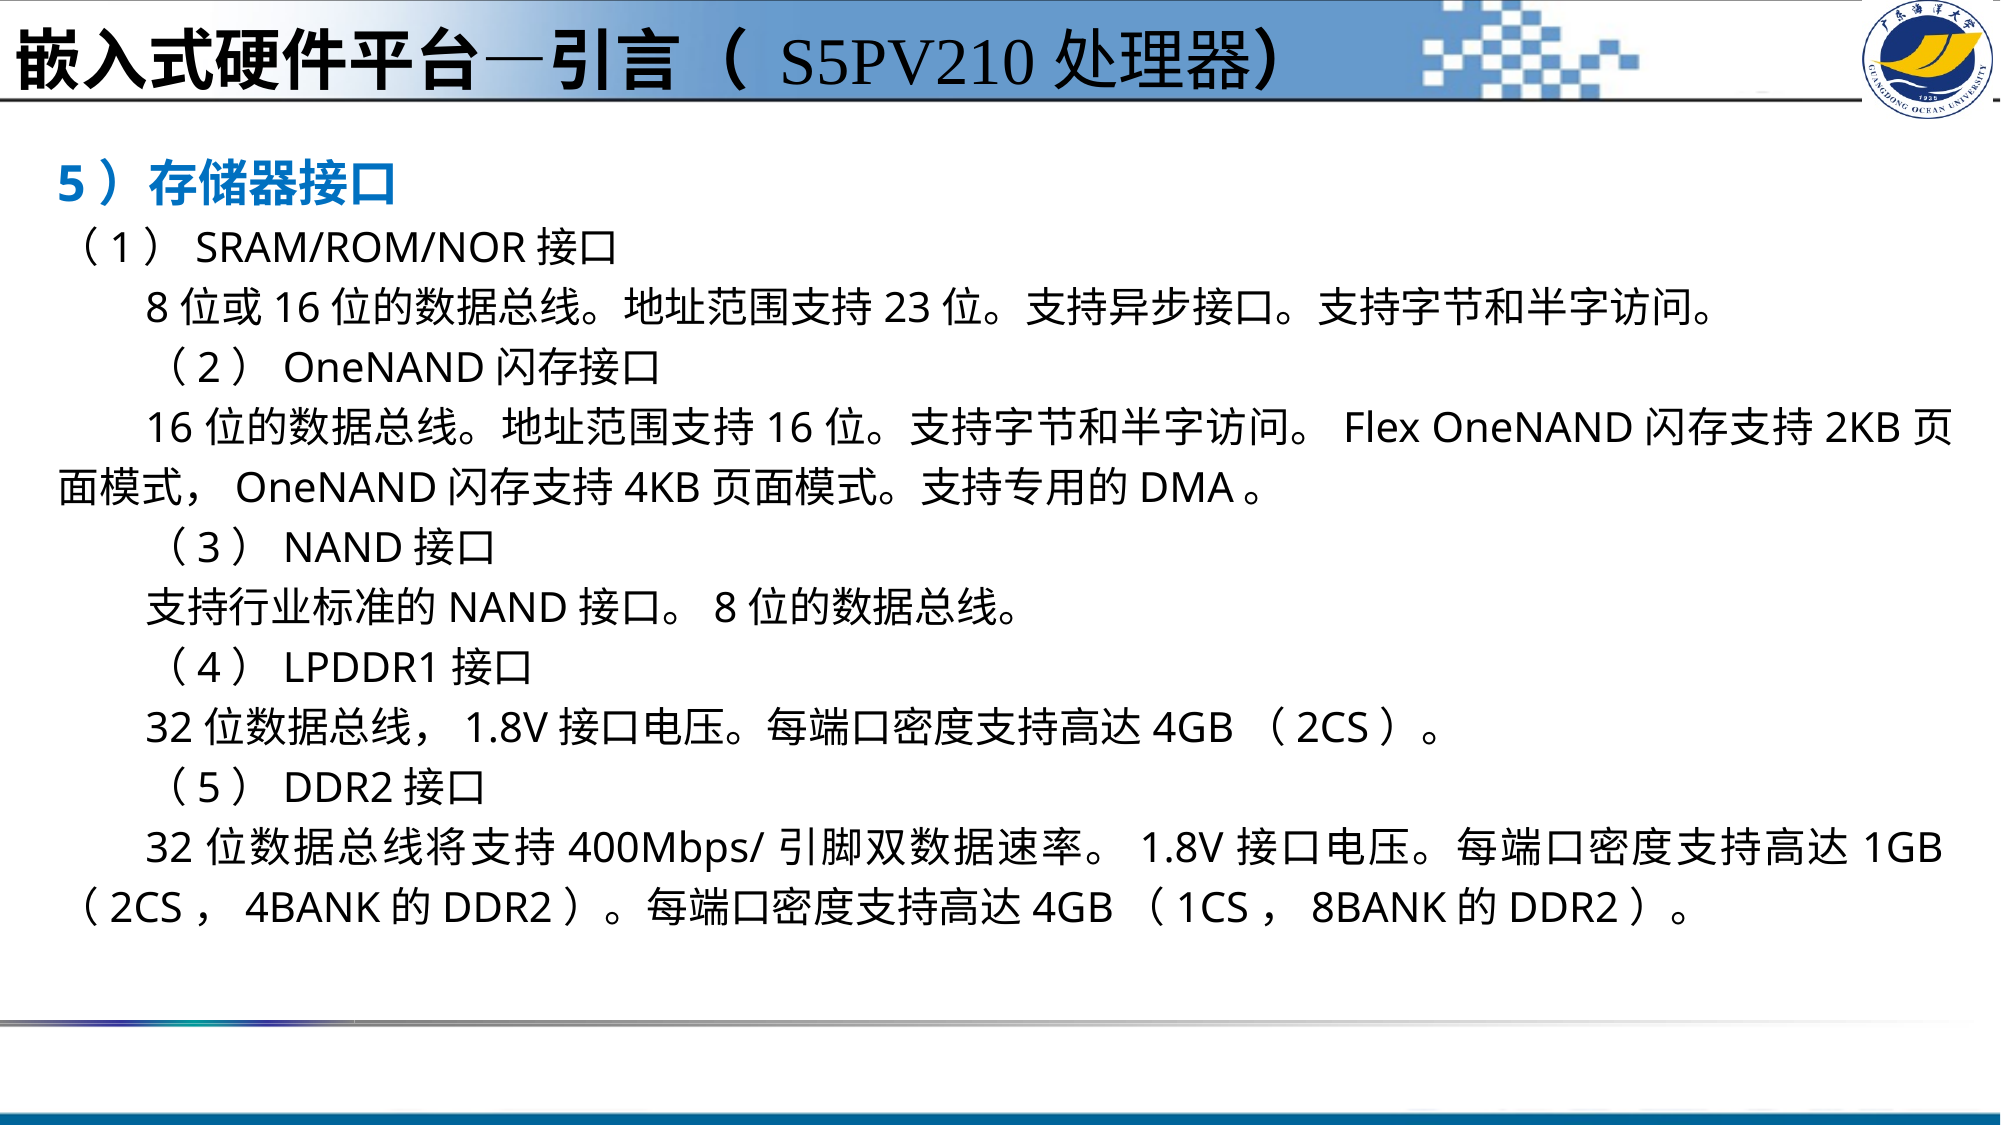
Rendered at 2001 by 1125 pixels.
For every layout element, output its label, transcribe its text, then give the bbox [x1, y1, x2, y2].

slide_number [0, 1022, 229, 1099]
picture [0, 0, 2001, 1115]
text_box 5）存储器接口 （1）SRAM/ROM/NOR接口 8位或16位的数据总线。地址范围支持23位。支持异步接口。支持字节和半字访问。 （2）OneNAND闪存接口 16位的数据总线。地址范围支持16位。支持字节和半字访问。Flex OneNAND闪存支持2KB页面模式，OneNAND闪存支持4KB页面模式。支持专用的DMA。 （3）NAND接口 支持行业标准的NAND接口。8位的数据总线。 （4）LPDDR1接口 32位数据总线，1.8V接口电压。每端口密度支持高达4GB（2CS）。 （5）DDR2接口 32位数据总线将支持400Mbps/引脚双数据速率。1.8V接口电压。每端口密度支持高达1GB（2CS，4BANK的DDR2）。每端口密度支持高达4GB（1CS，8BANK的DDR2）。 [43, 113, 1969, 939]
text_box 嵌入式硬件平台—引言（ S5PV210处理器） [0, 3, 1485, 113]
